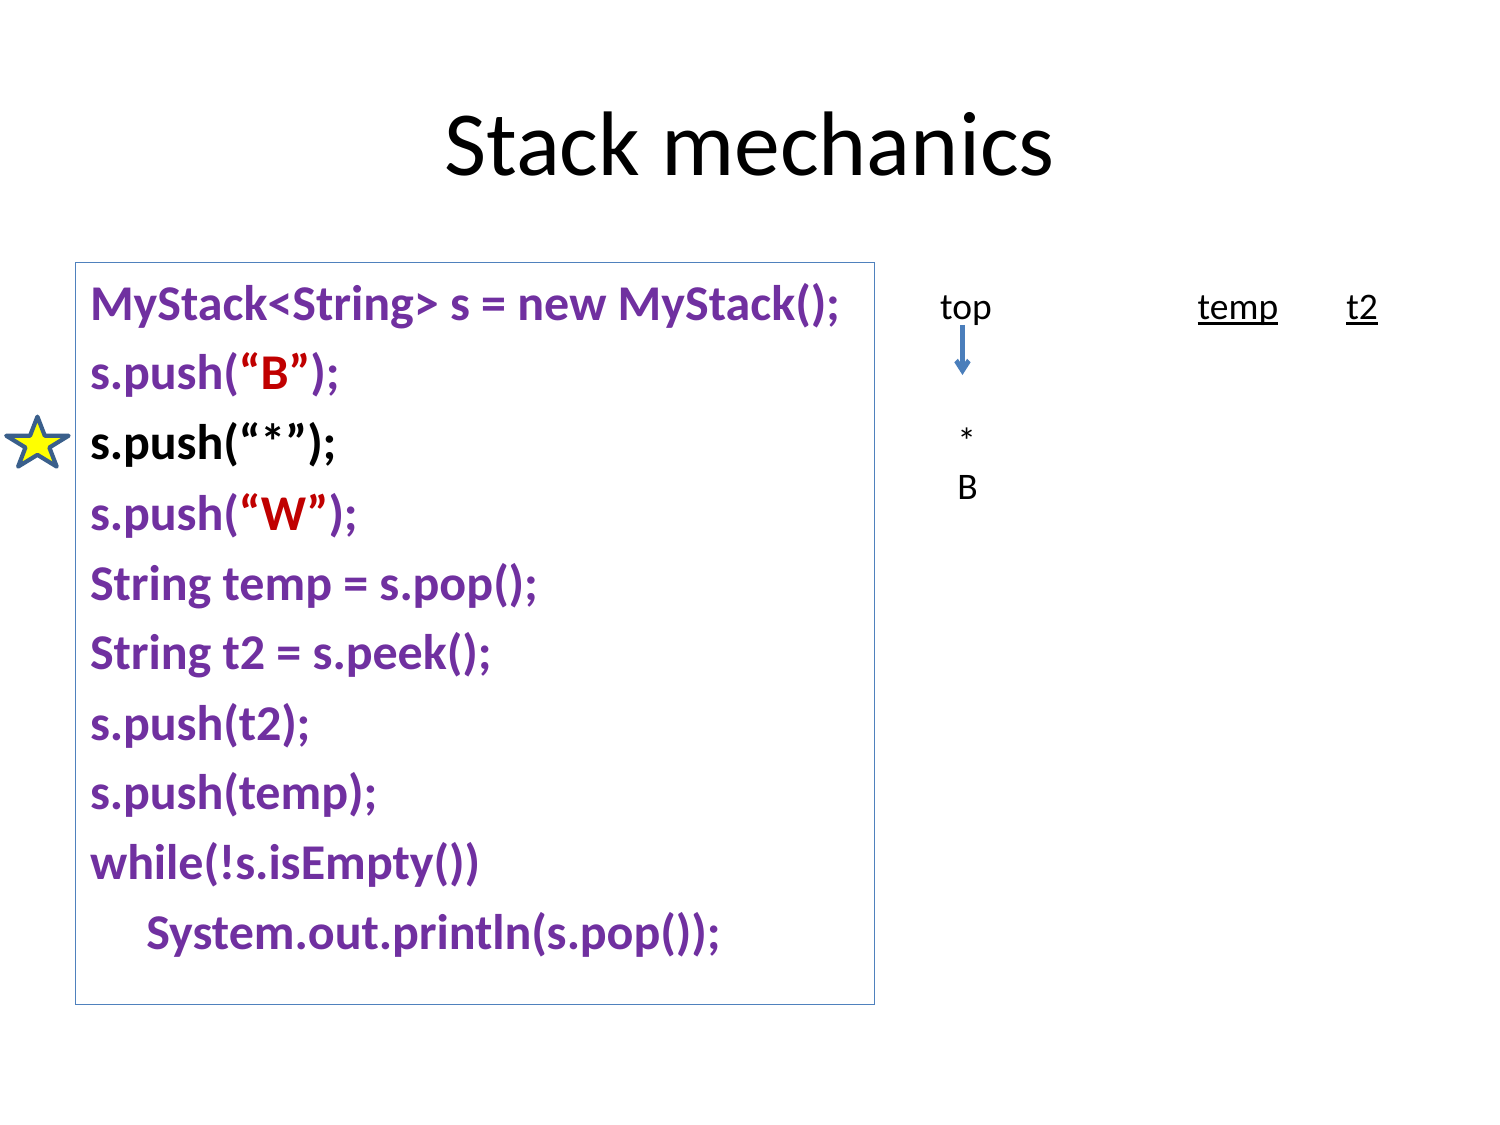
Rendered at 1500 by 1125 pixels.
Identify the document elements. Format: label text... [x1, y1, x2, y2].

title Stack mechanics [75, 45, 1425, 233]
text_box [4, 414, 71, 469]
text_box top temp t2 * B [882, 274, 1500, 605]
list MyStack<String> s = new MyStack(); s.push(“B”); s.push(“*”); s.push(“W”); String temp = s.pop(); String t2 = s.peek(); s.push(t2); s.push(temp); while(!s.isEmpty()) System.out.println(s.pop()); [75, 262, 875, 1005]
